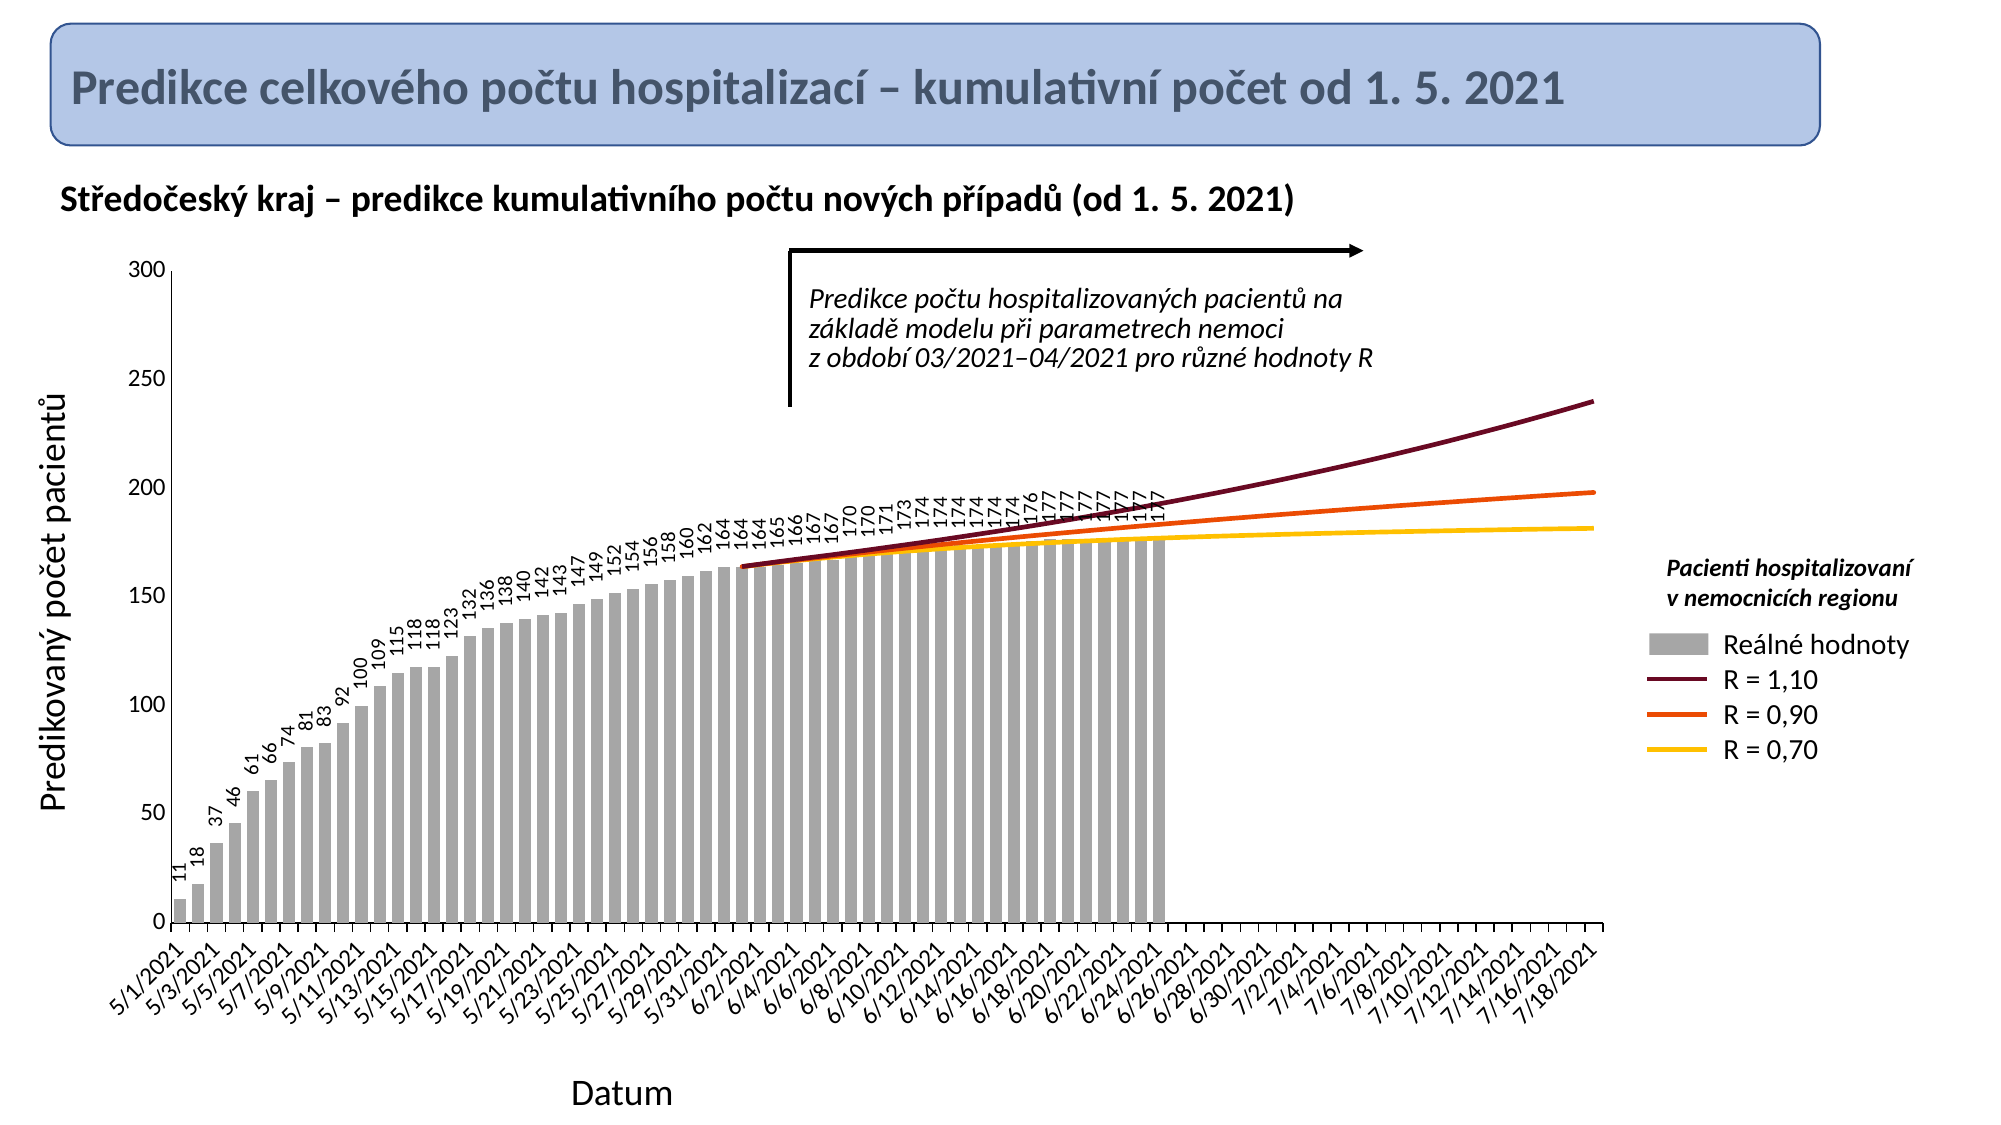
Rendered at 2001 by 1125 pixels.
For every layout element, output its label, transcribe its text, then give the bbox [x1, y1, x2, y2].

text_box Predikce celkového počtu hospitalizací – kumulativní počet od 1. 5. 2021 [49, 22, 1822, 147]
text_box Predikovaný počet pacientů [19, 377, 63, 828]
chart [63, 245, 2000, 1067]
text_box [788, 250, 1364, 407]
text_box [1647, 617, 1960, 775]
text_box Datum [556, 1067, 689, 1121]
text_box Středočeský kraj – predikce kumulativního počtu nových případů (od 1. 5. 2021) [45, 167, 1474, 227]
